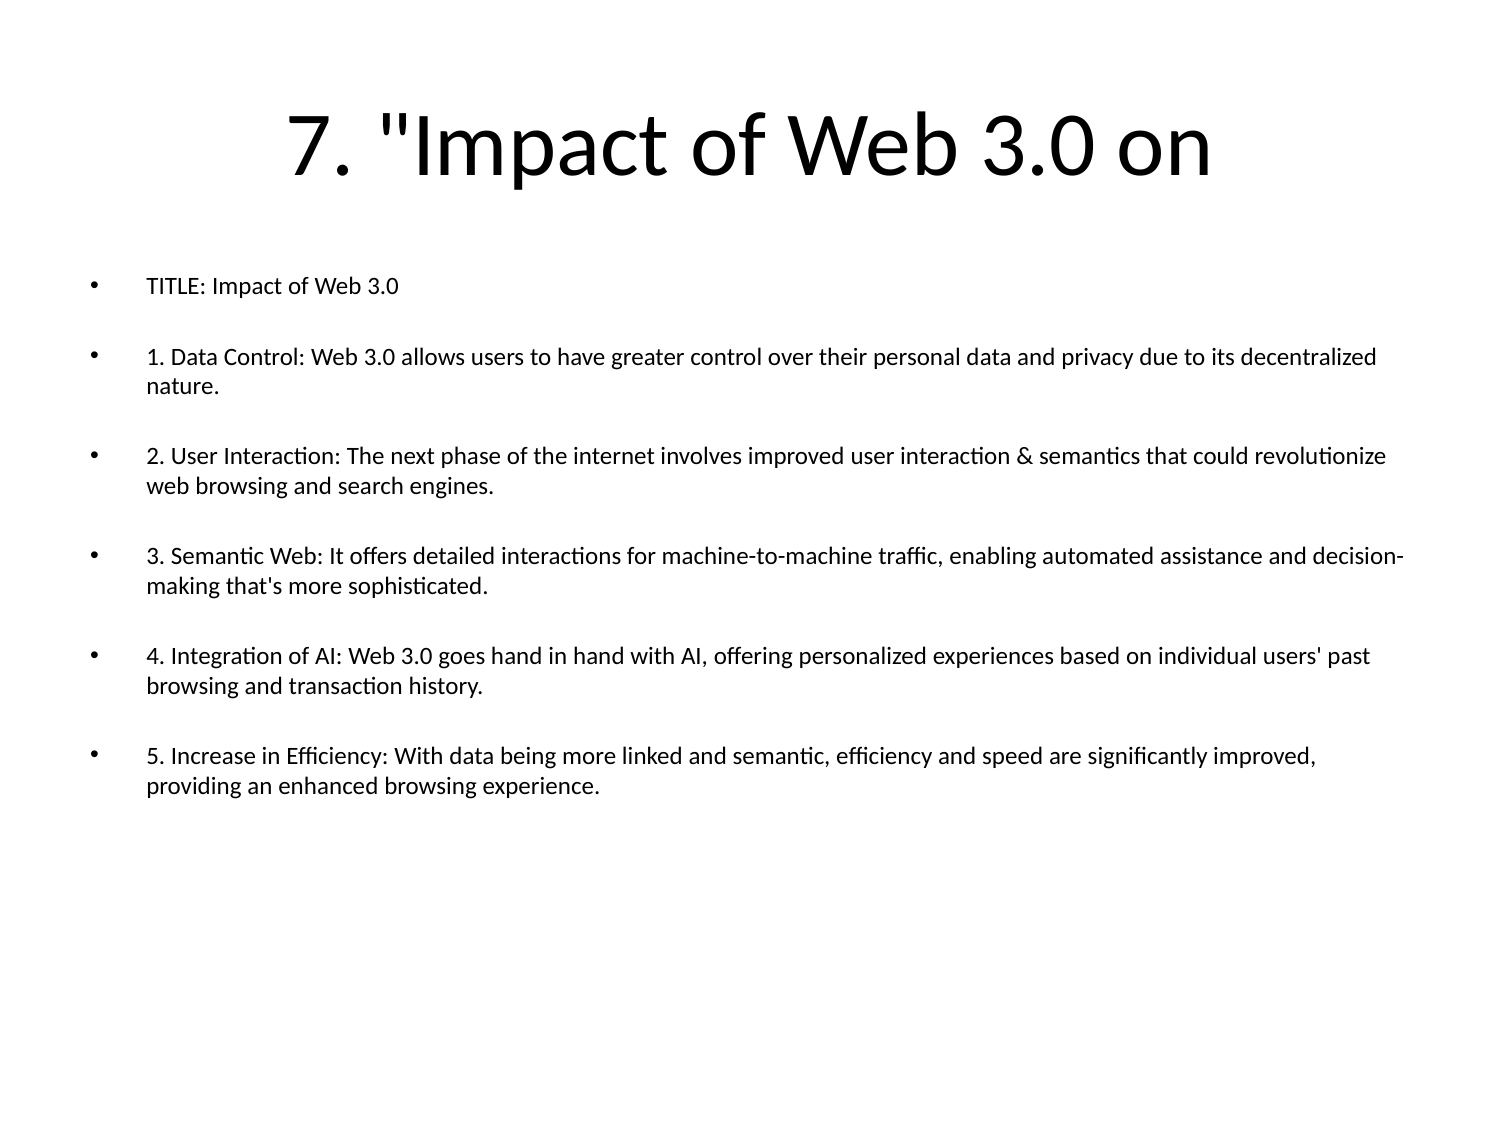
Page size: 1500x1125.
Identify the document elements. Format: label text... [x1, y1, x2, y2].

list TITLE: Impact of Web 3.0 1. Data Control: Web 3.0 allows users to have greater control over their personal data and privacy due to its decentralized nature. 2. User Interaction: The next phase of the internet involves improved user interaction & semantics that could revolutionize web browsing and search engines. 3. Semantic Web: It offers detailed interactions for machine-to-machine traffic, enabling automated assistance and decision-making that's more sophisticated. 4. Integration of AI: Web 3.0 goes hand in hand with AI, offering personalized experiences based on individual users' past browsing and transaction history. 5. Increase in Efficiency: With data being more linked and semantic, efficiency and speed are significantly improved, providing an enhanced browsing experience. [75, 262, 1425, 1005]
title 7. "Impact of Web 3.0 on [75, 45, 1425, 233]
